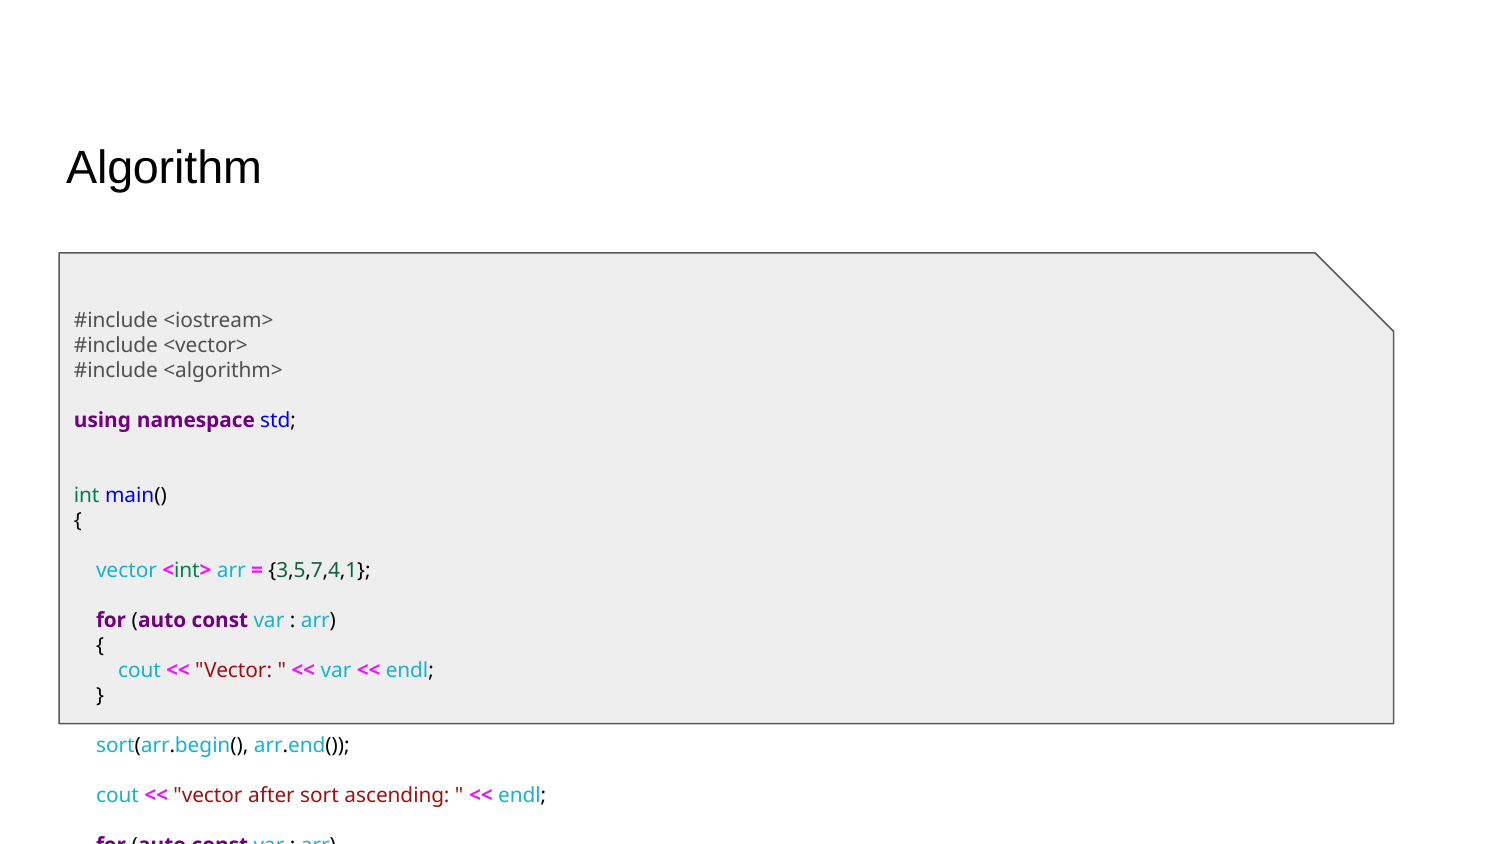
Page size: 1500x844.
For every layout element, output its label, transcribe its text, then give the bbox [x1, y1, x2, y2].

title Algorithm [51, 122, 1449, 208]
text_box #include <iostream> #include <vector> #include <algorithm> using namespace std; int main() { vector <int> arr = {3,5,7,4,1}; for (auto const var : arr) { cout << "Vector: " << var << endl; } sort(arr.begin(), arr.end()); cout << "vector after sort ascending: " << endl; for (auto const var : arr) { cout << "Vector: " << var << endl; } sort(arr.begin(), arr.end(), greater<int>()); cout << "vector after sort descending: " << endl; for (auto const var : arr) { cout << "Vector: " << var << endl; } return 0; } [59, 252, 1394, 724]
